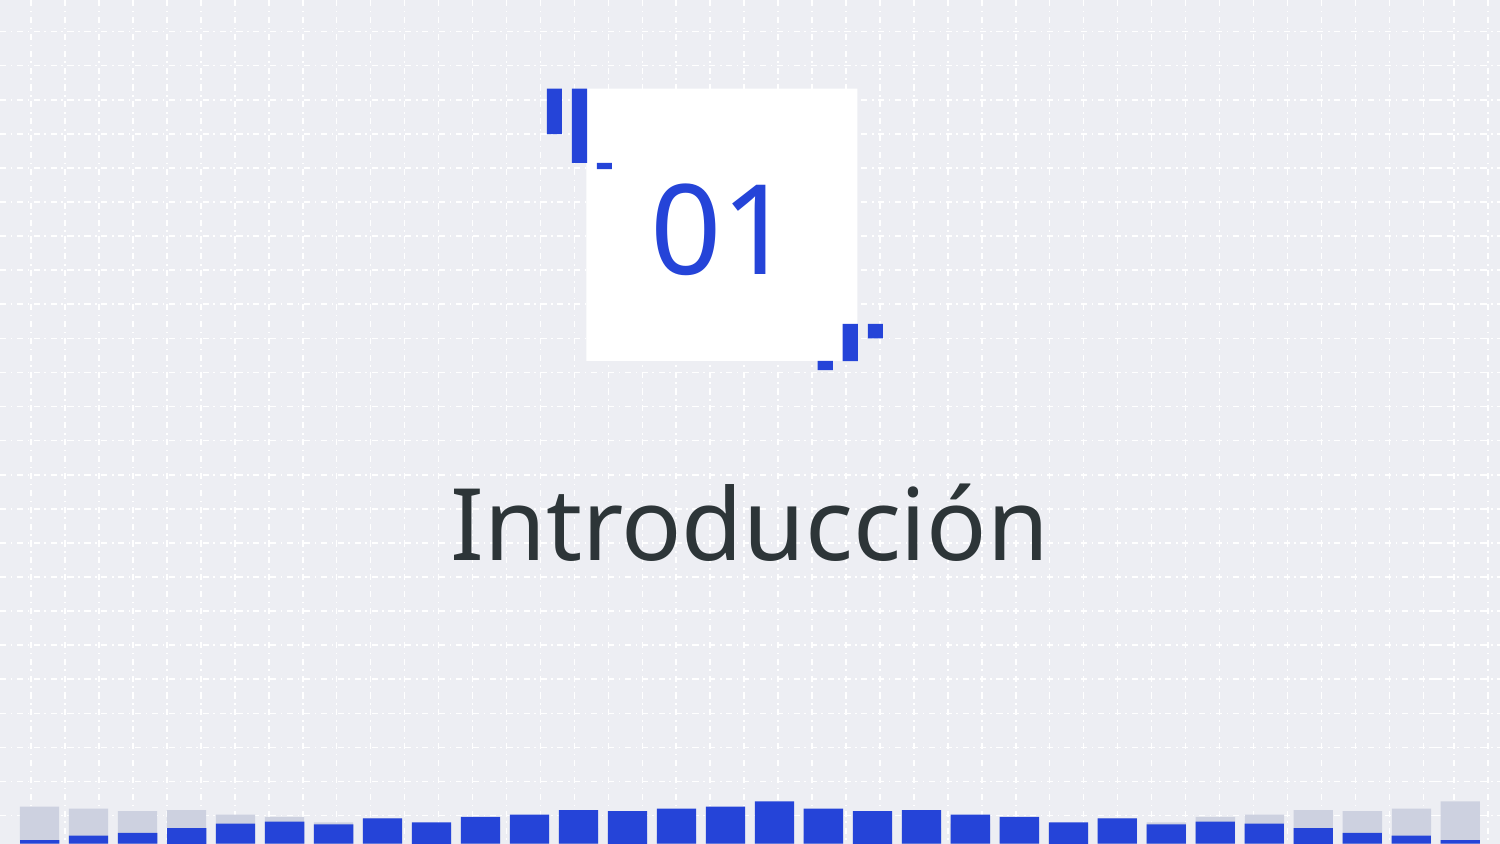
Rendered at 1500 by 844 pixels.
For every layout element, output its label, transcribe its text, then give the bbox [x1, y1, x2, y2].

title Introducción [116, 347, 1383, 596]
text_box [817, 323, 884, 371]
title 01 [586, 88, 858, 361]
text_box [546, 88, 613, 170]
